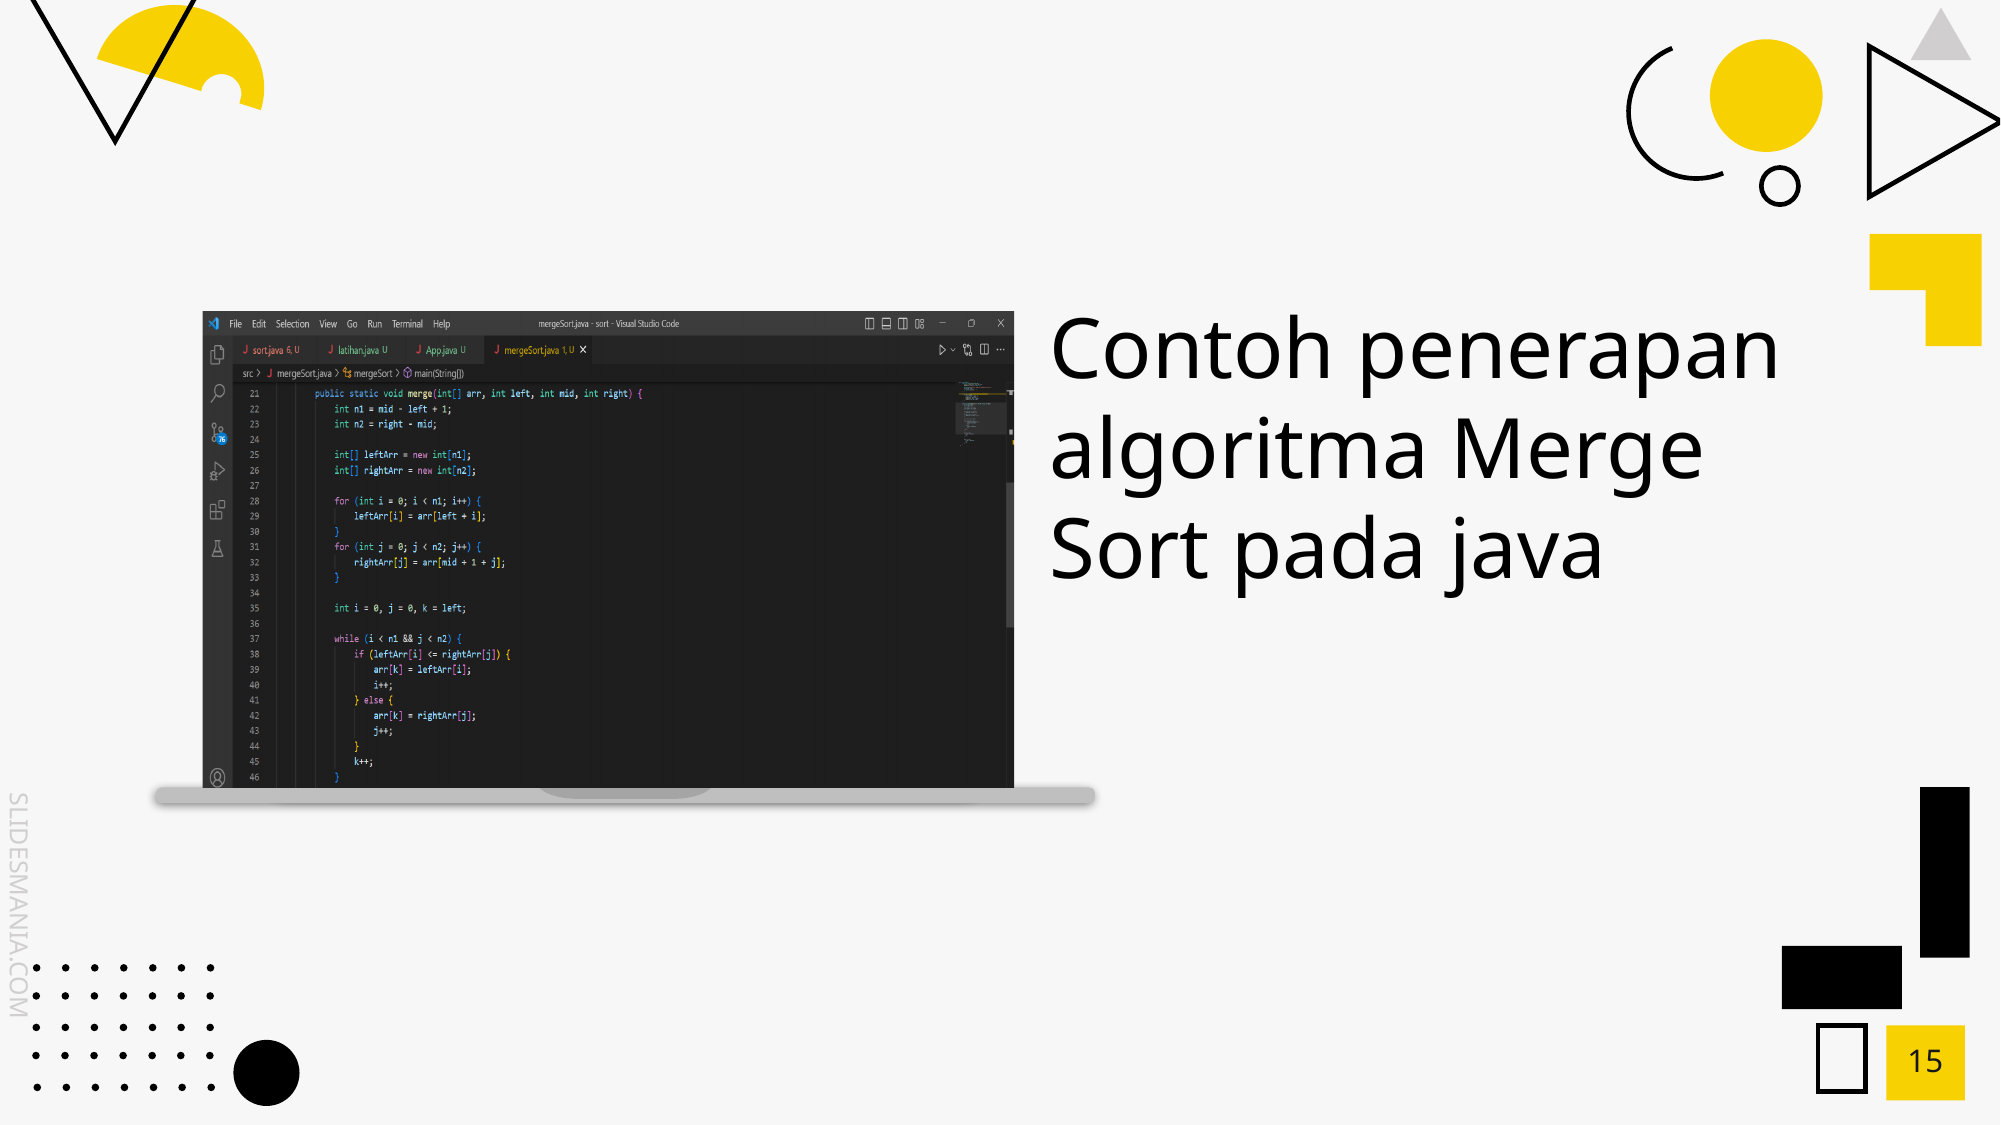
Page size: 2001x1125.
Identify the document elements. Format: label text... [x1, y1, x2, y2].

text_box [155, 321, 1096, 804]
title Contoh penerapan algoritma Merge Sort pada java [1100, 449, 1898, 616]
picture [202, 310, 1015, 788]
slide_number 15 [1865, 1019, 1986, 1106]
